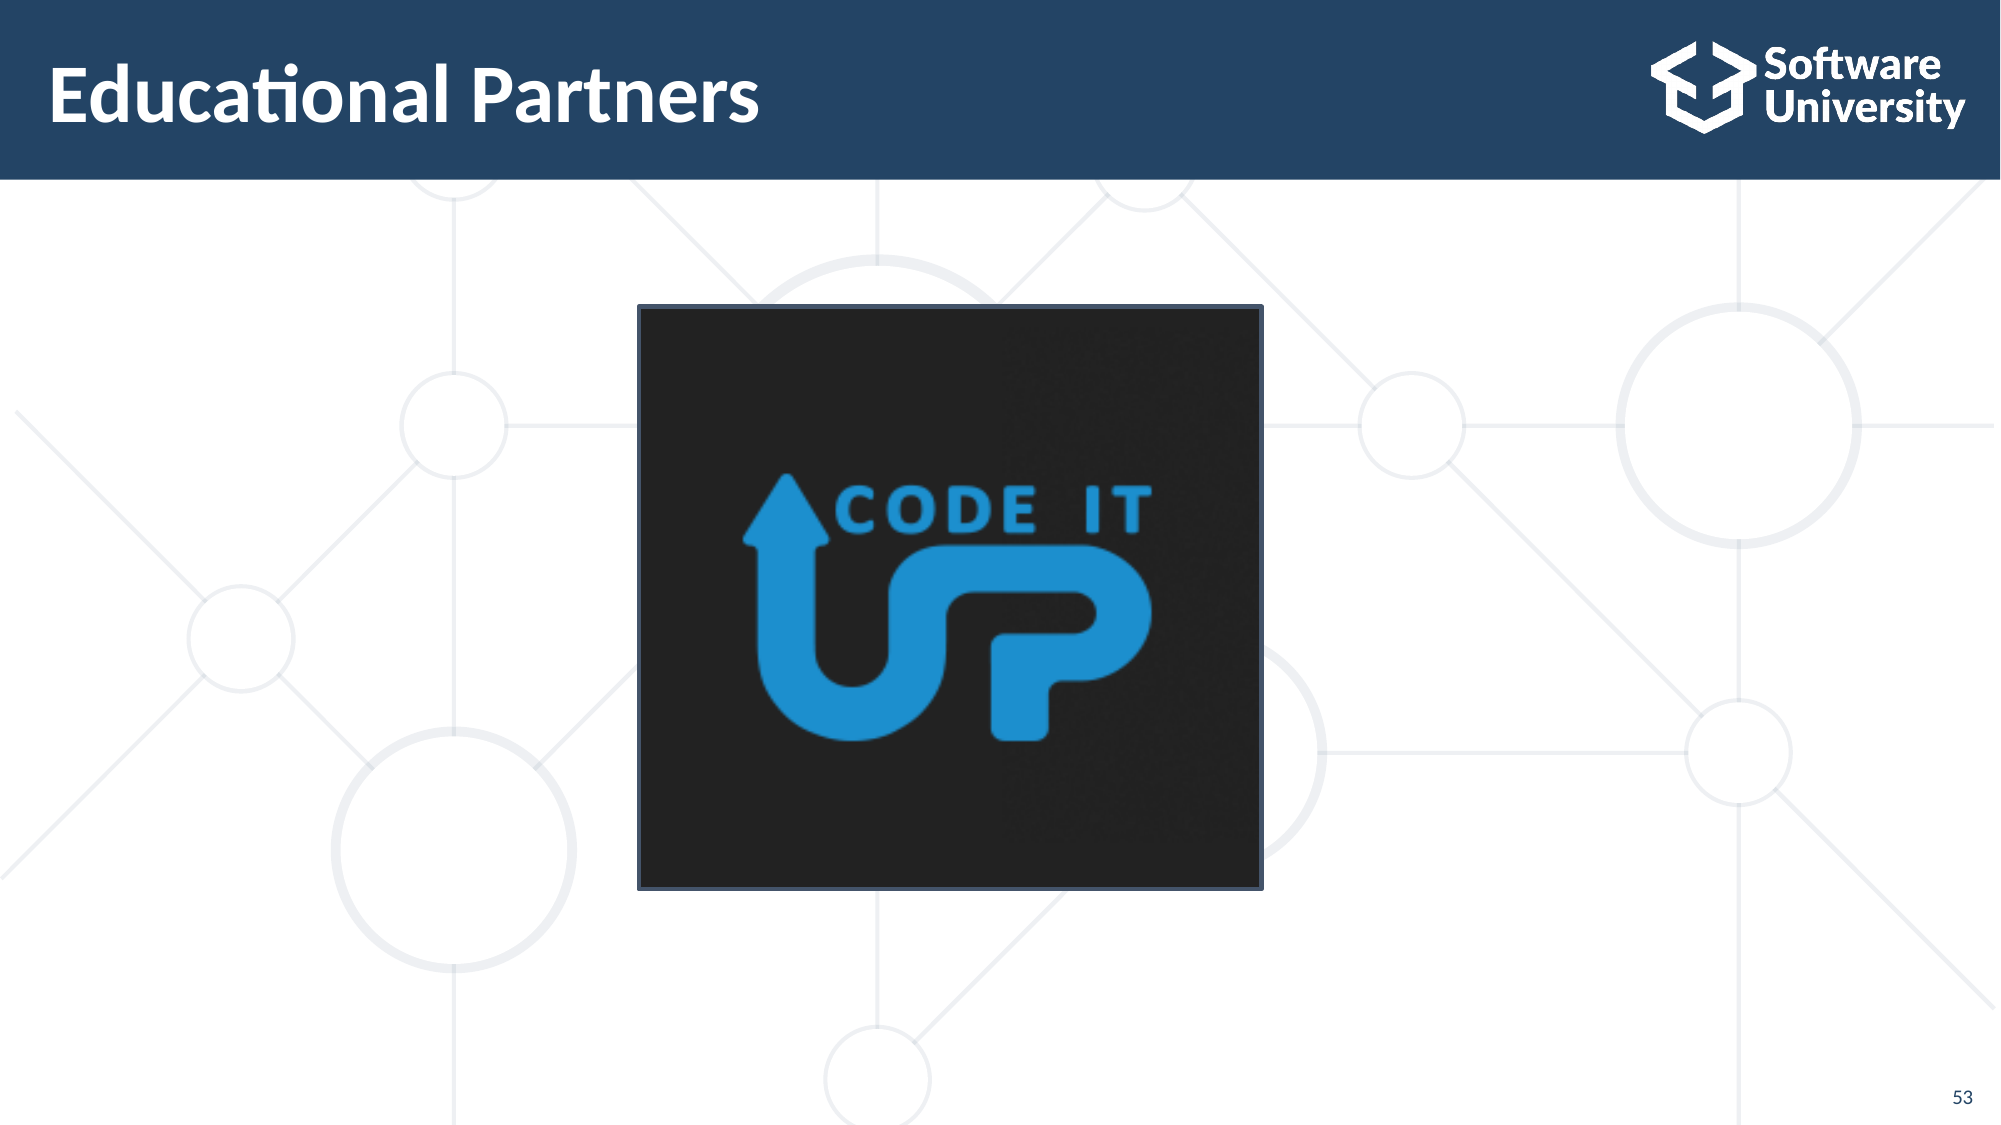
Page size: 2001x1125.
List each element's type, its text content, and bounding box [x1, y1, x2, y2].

slide_number 53 [1927, 1067, 1989, 1117]
picture [640, 308, 1260, 887]
picture [1651, 41, 1966, 134]
title Educational Partners [31, 16, 1625, 162]
